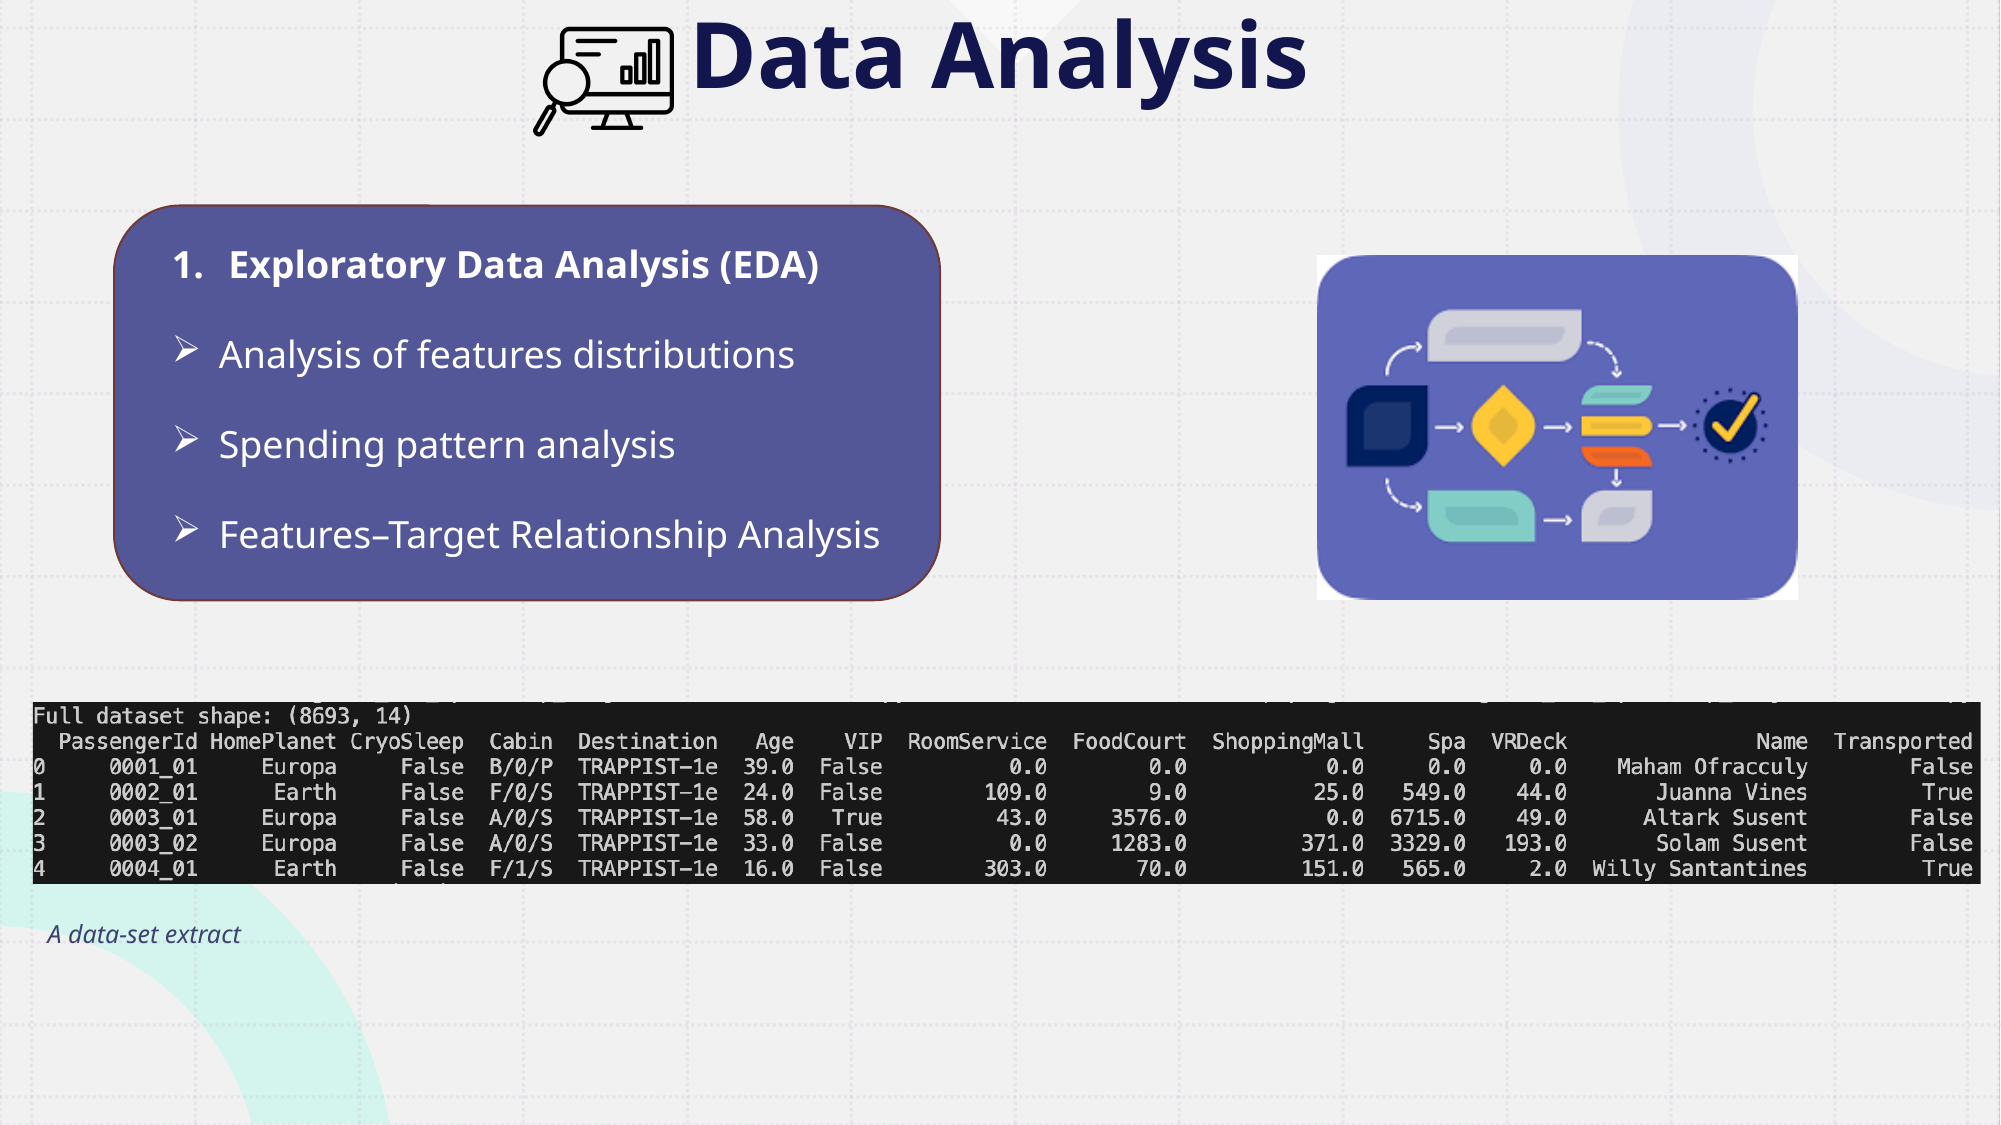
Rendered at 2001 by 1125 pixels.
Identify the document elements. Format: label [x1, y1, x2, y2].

picture [1317, 255, 1798, 600]
picture [32, 702, 1981, 884]
picture [533, 11, 674, 152]
text_box [0, 0, 2000, 1125]
text_box [0, 205, 941, 601]
